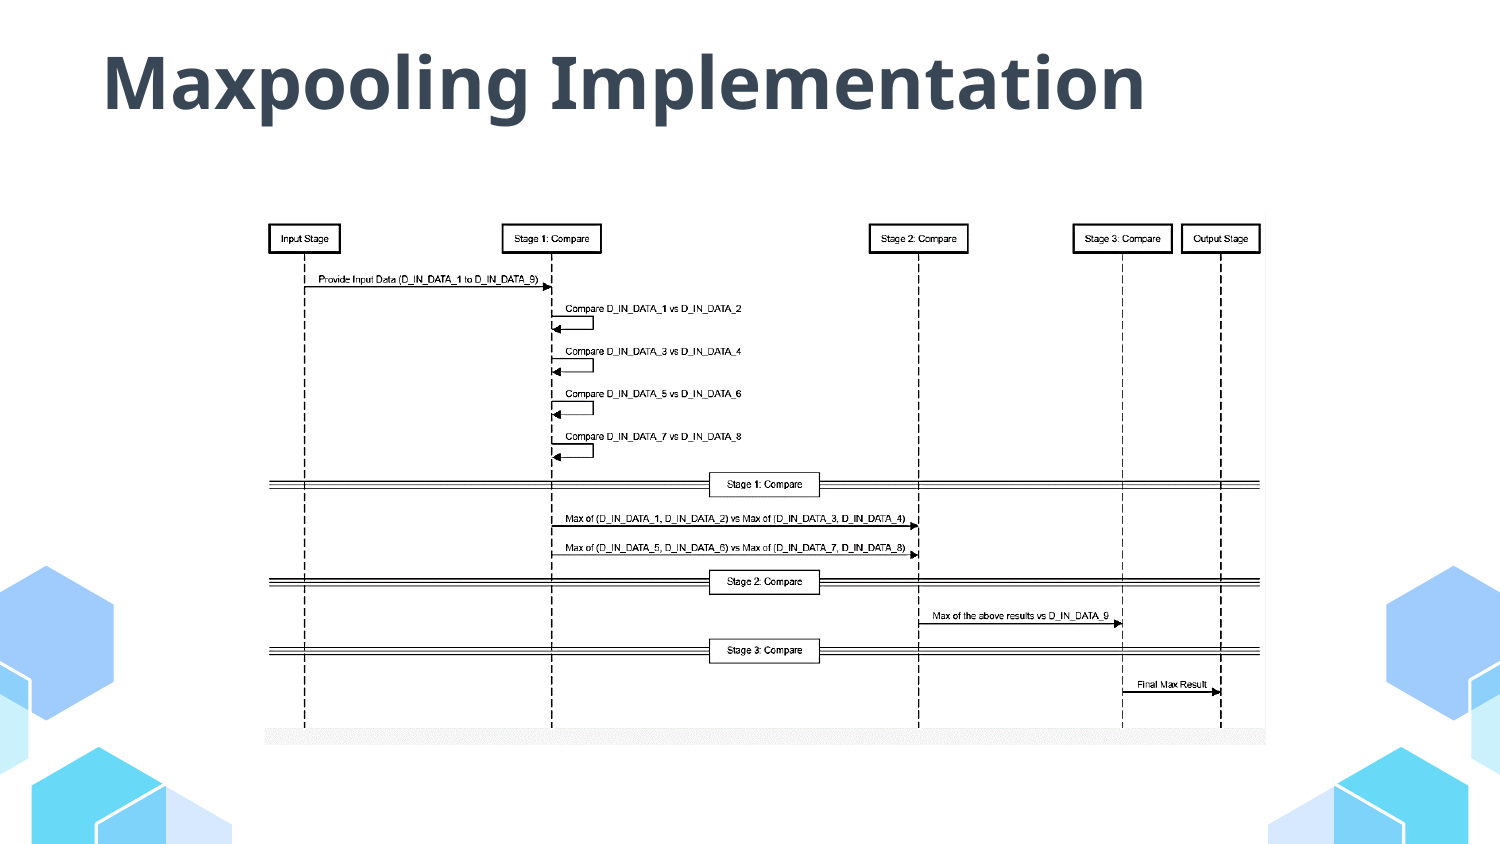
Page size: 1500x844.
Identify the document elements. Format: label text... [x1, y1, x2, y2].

picture [264, 212, 1267, 746]
title Maxpooling Implementation [86, 21, 1350, 116]
